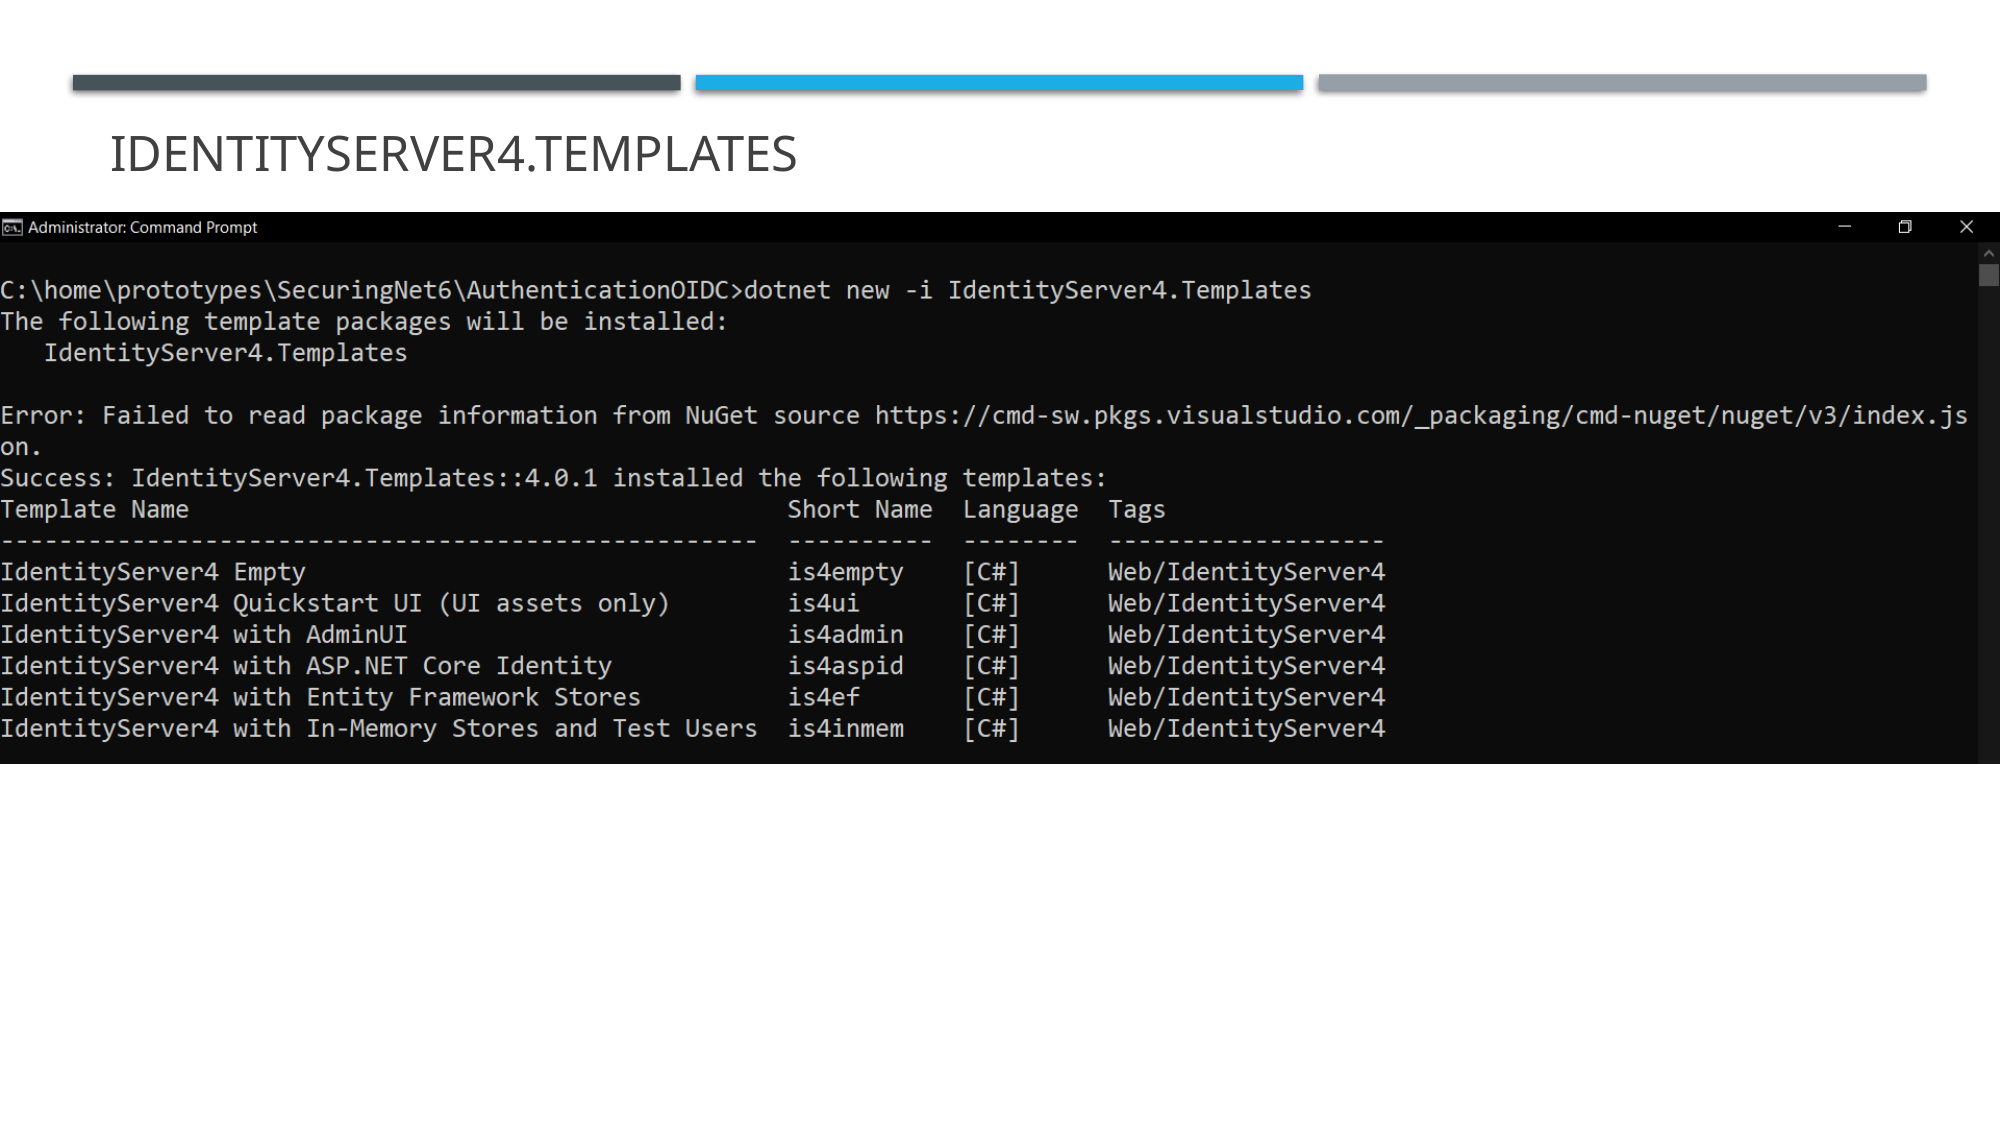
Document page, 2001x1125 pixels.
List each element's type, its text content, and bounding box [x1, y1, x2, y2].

picture [0, 212, 2000, 765]
title IdentityServer4.templates [95, 115, 1905, 190]
